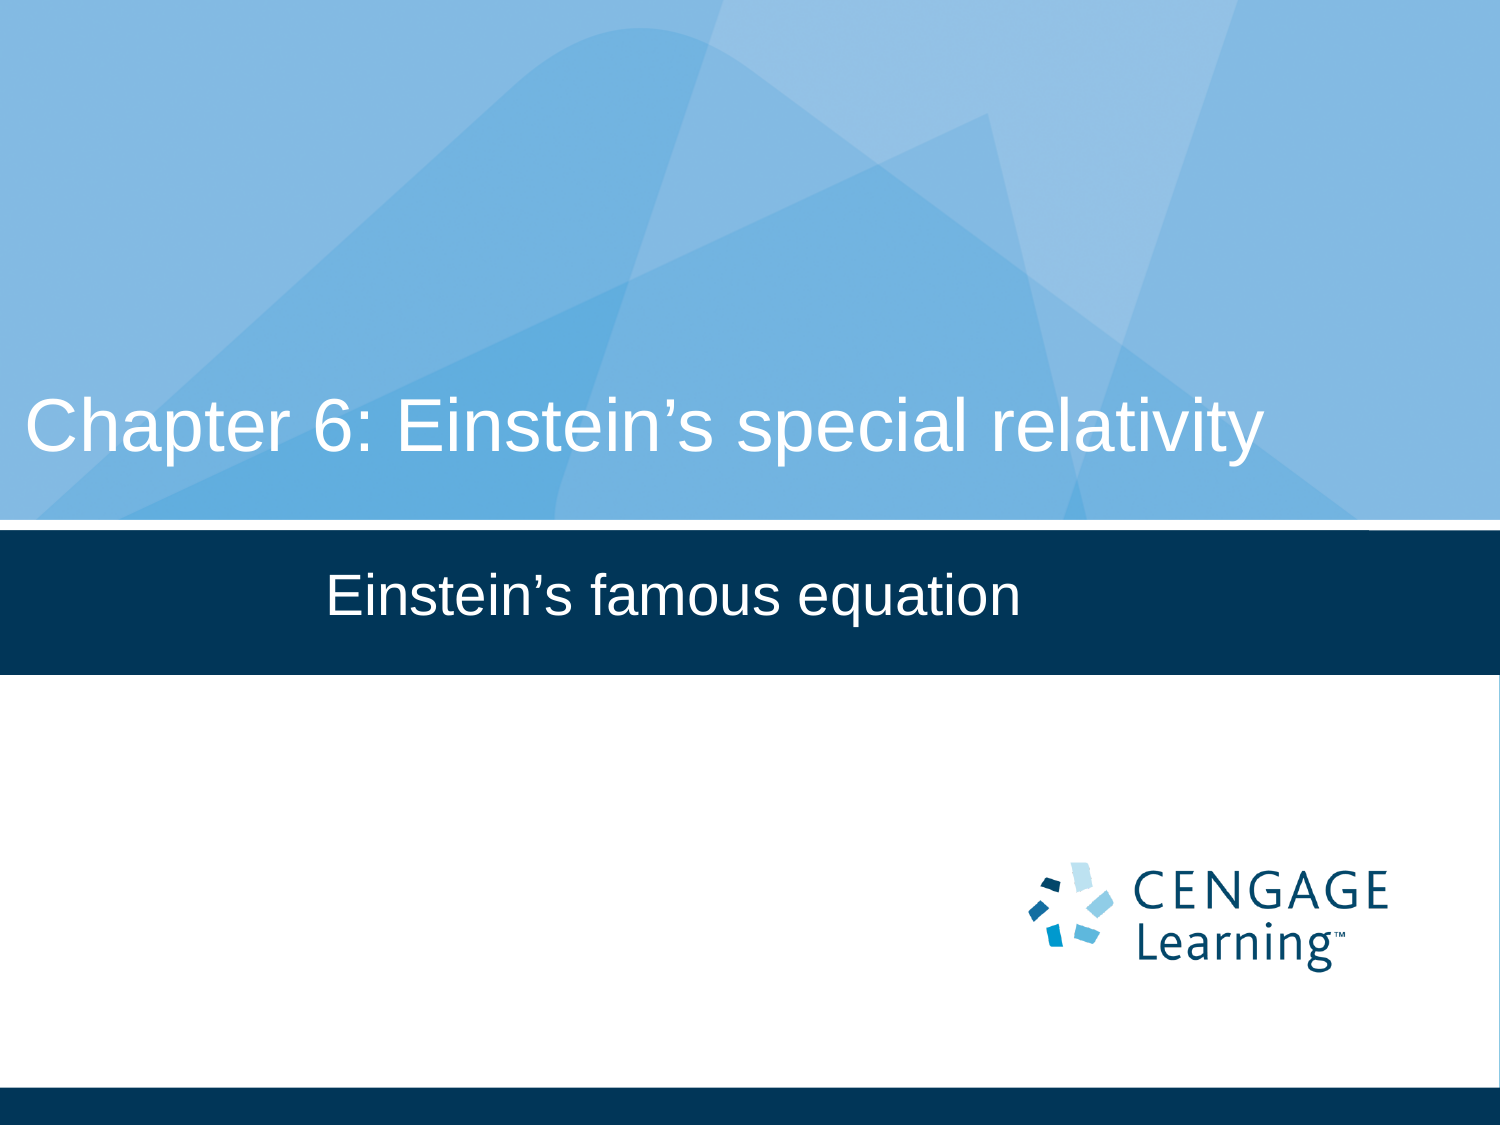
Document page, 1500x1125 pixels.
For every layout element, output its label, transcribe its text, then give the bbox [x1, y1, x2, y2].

picture [0, 0, 1500, 519]
text_box Einstein’s famous equation [310, 549, 1388, 635]
picture [986, 820, 1429, 1014]
title Chapter 6: Einstein’s special relativity [24, 324, 1300, 467]
